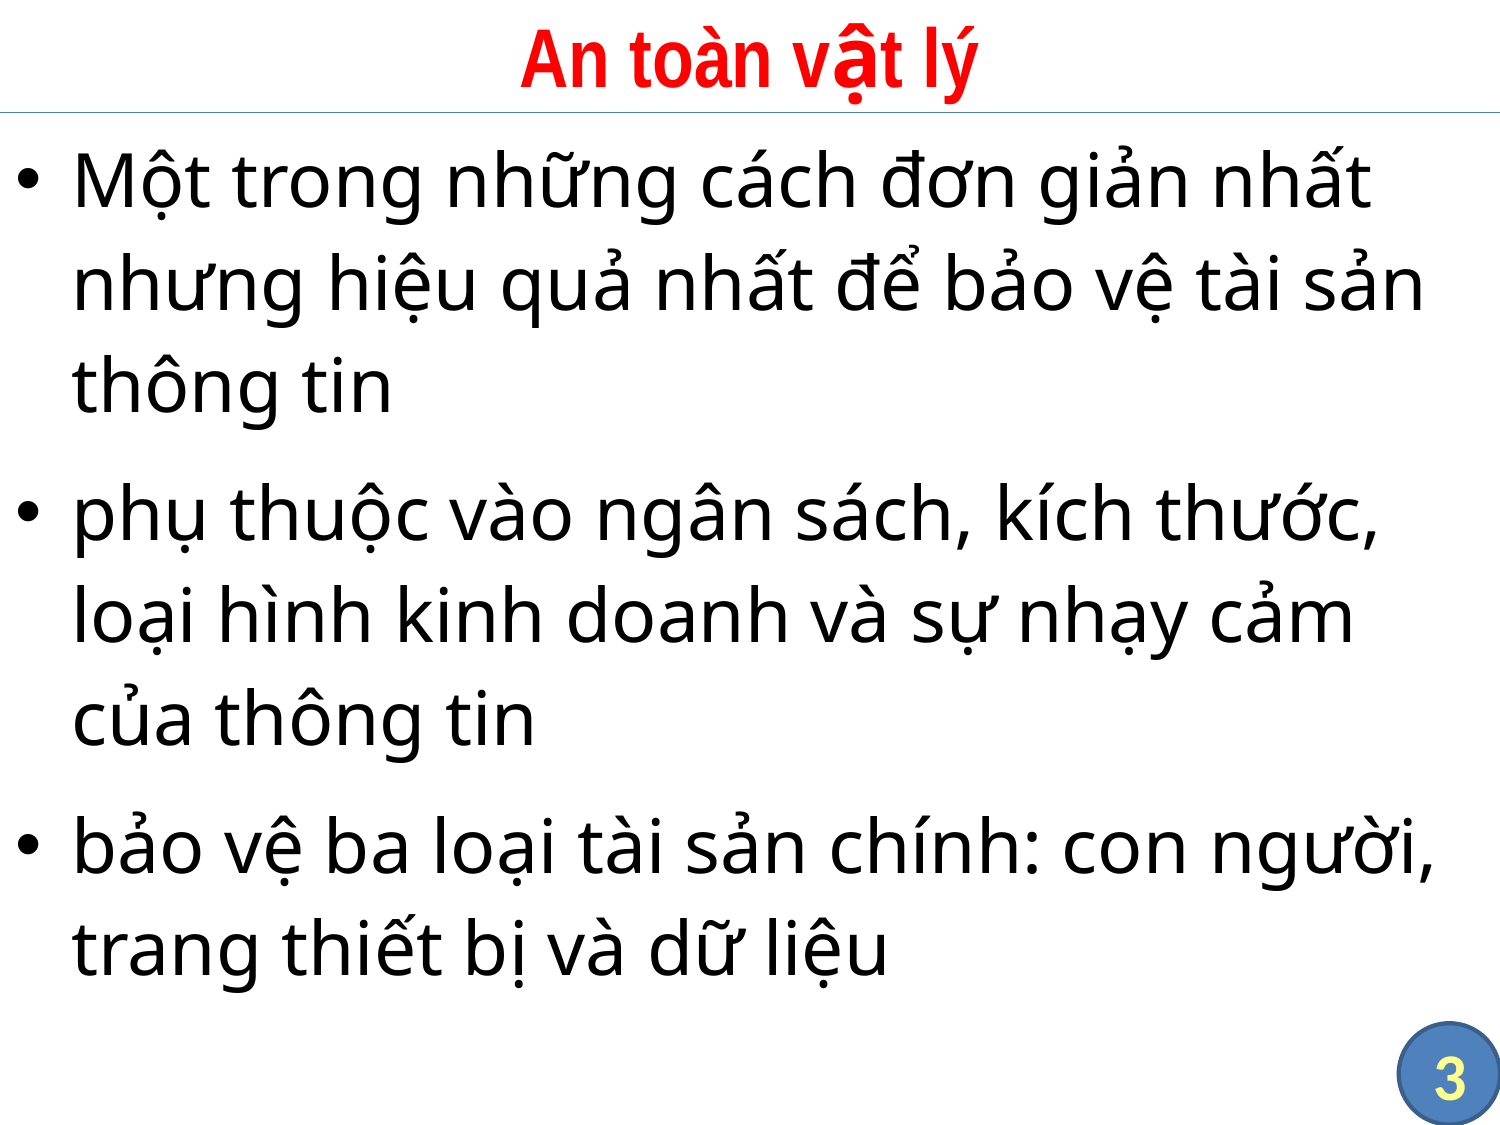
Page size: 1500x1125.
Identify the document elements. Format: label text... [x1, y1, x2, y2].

title An toàn vật lý [0, 0, 1500, 113]
slide_number 3 [1399, 1023, 1500, 1125]
list Một trong những cách đơn giản nhất nhưng hiệu quả nhất để bảo vệ tài sản thông tin phụ thuộc vào ngân sách, kích thước, loại hình kinh doanh và sự nhạy cảm của thông tin bảo vệ ba loại tài sản chính: con người, trang thiết bị và dữ liệu [0, 113, 1500, 1125]
